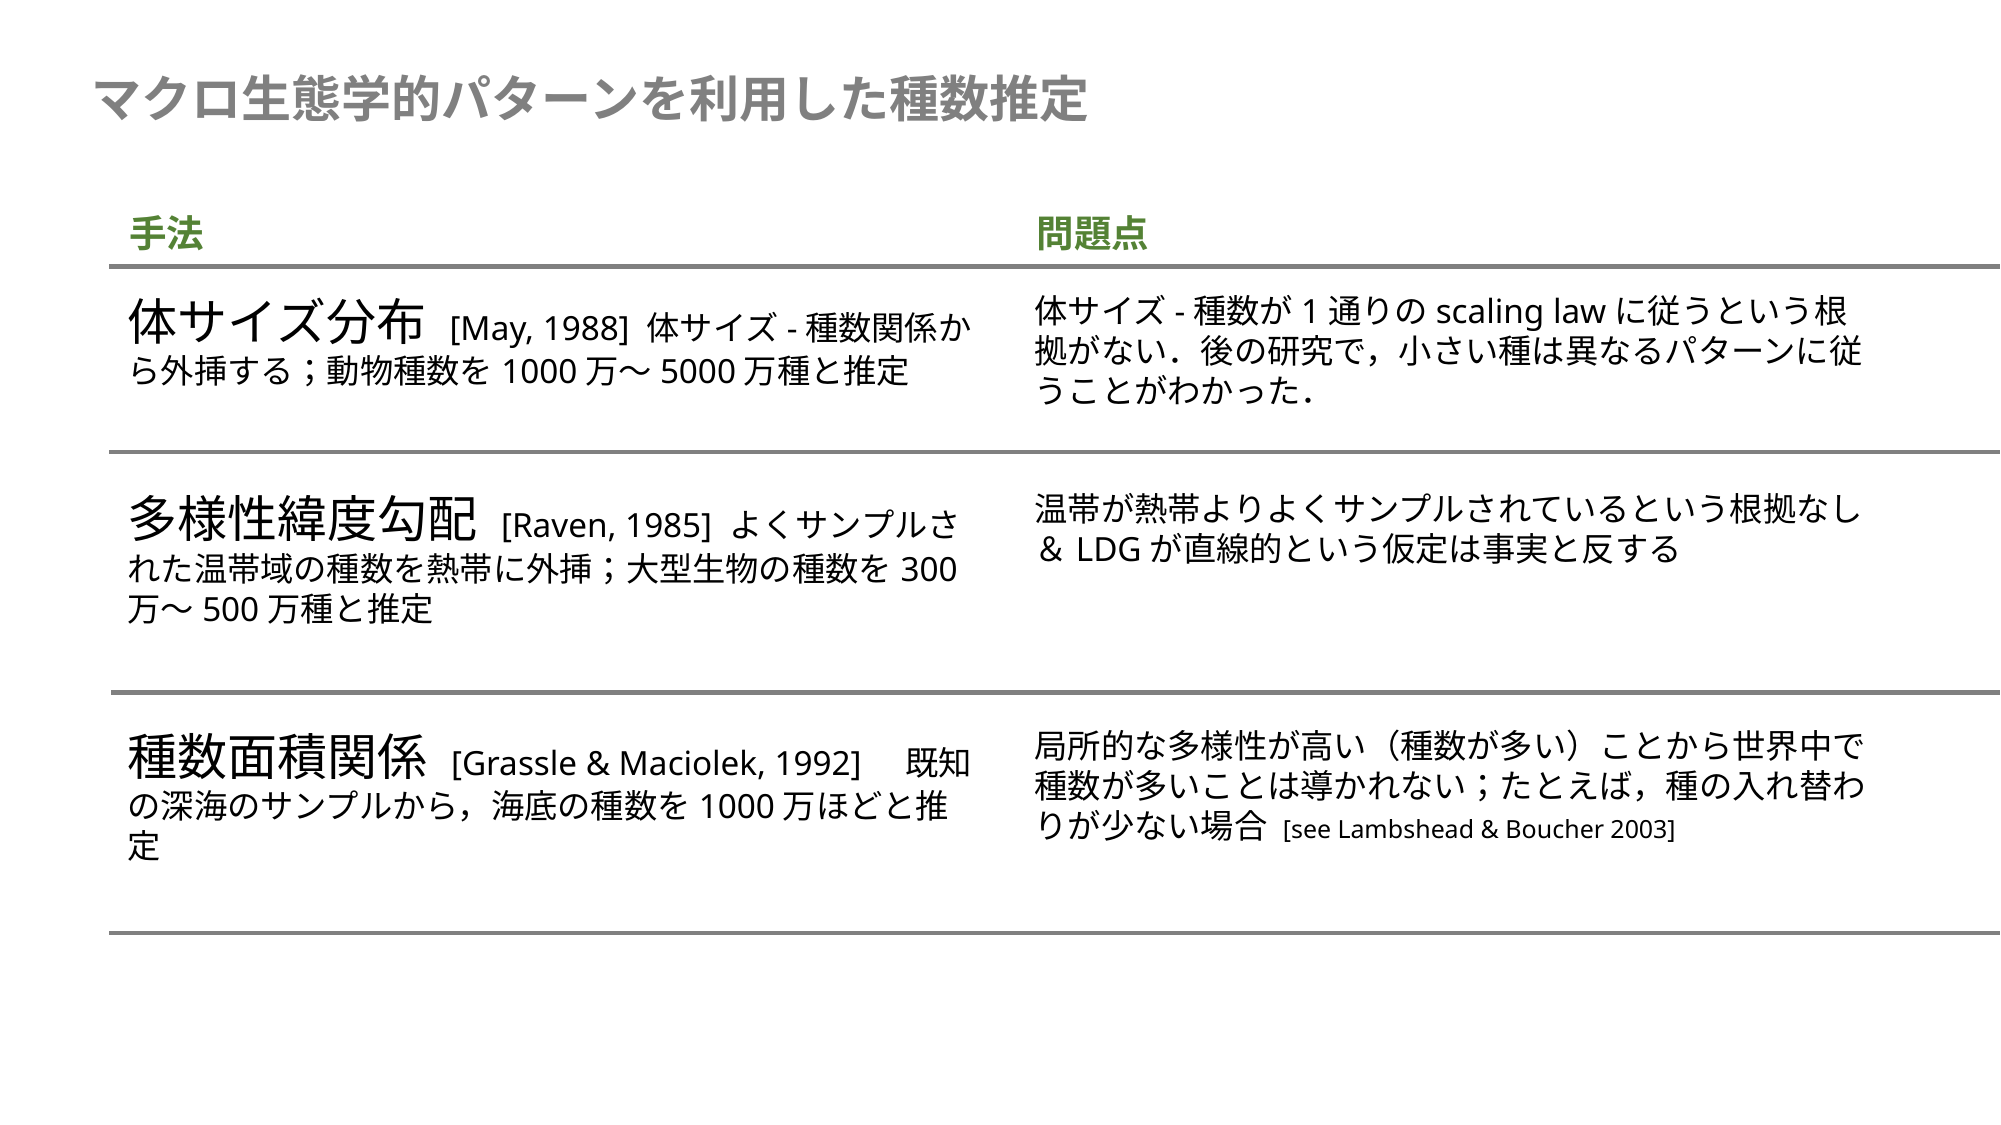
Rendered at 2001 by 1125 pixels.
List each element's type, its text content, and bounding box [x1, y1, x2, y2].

text_box 局所的な多様性が高い（種数が多い）ことから世界中で種数が多いことは導かれない；たとえば，種の入れ替わりが少ない場合 [see Lambshead & Boucher 2003] [1019, 718, 1895, 853]
text_box 問題点 [1022, 202, 1165, 263]
text_box 多様性緯度勾配 [Raven, 1985] よくサンプルされた温帯域の種数を熱帯に外挿；大型生物の種数を300万〜500万種と推定 [113, 480, 988, 636]
text_box 温帯が熱帯よりよくサンプルされているという根拠なし＆LDGが直線的という仮定は事実と反する [1019, 480, 1895, 576]
text_box 手法 [114, 202, 220, 263]
text_box 体サイズ-種数が1通りのscaling lawに従うという根拠がない．後の研究で，小さい種は異なるパターンに従うことがわかった． [1019, 283, 1895, 418]
text_box 体サイズ分布 [May, 1988] 体サイズ-種数関係から外挿する；動物種数を1000万〜5000万種と推定 [113, 283, 988, 398]
text_box マクロ生態学的パターンを利用した種数推定 [76, 59, 1964, 135]
text_box 種数面積関係 [Grassle & Maciolek, 1992] 既知の深海のサンプルから，海底の種数を1000万ほどと推定 [113, 718, 988, 873]
